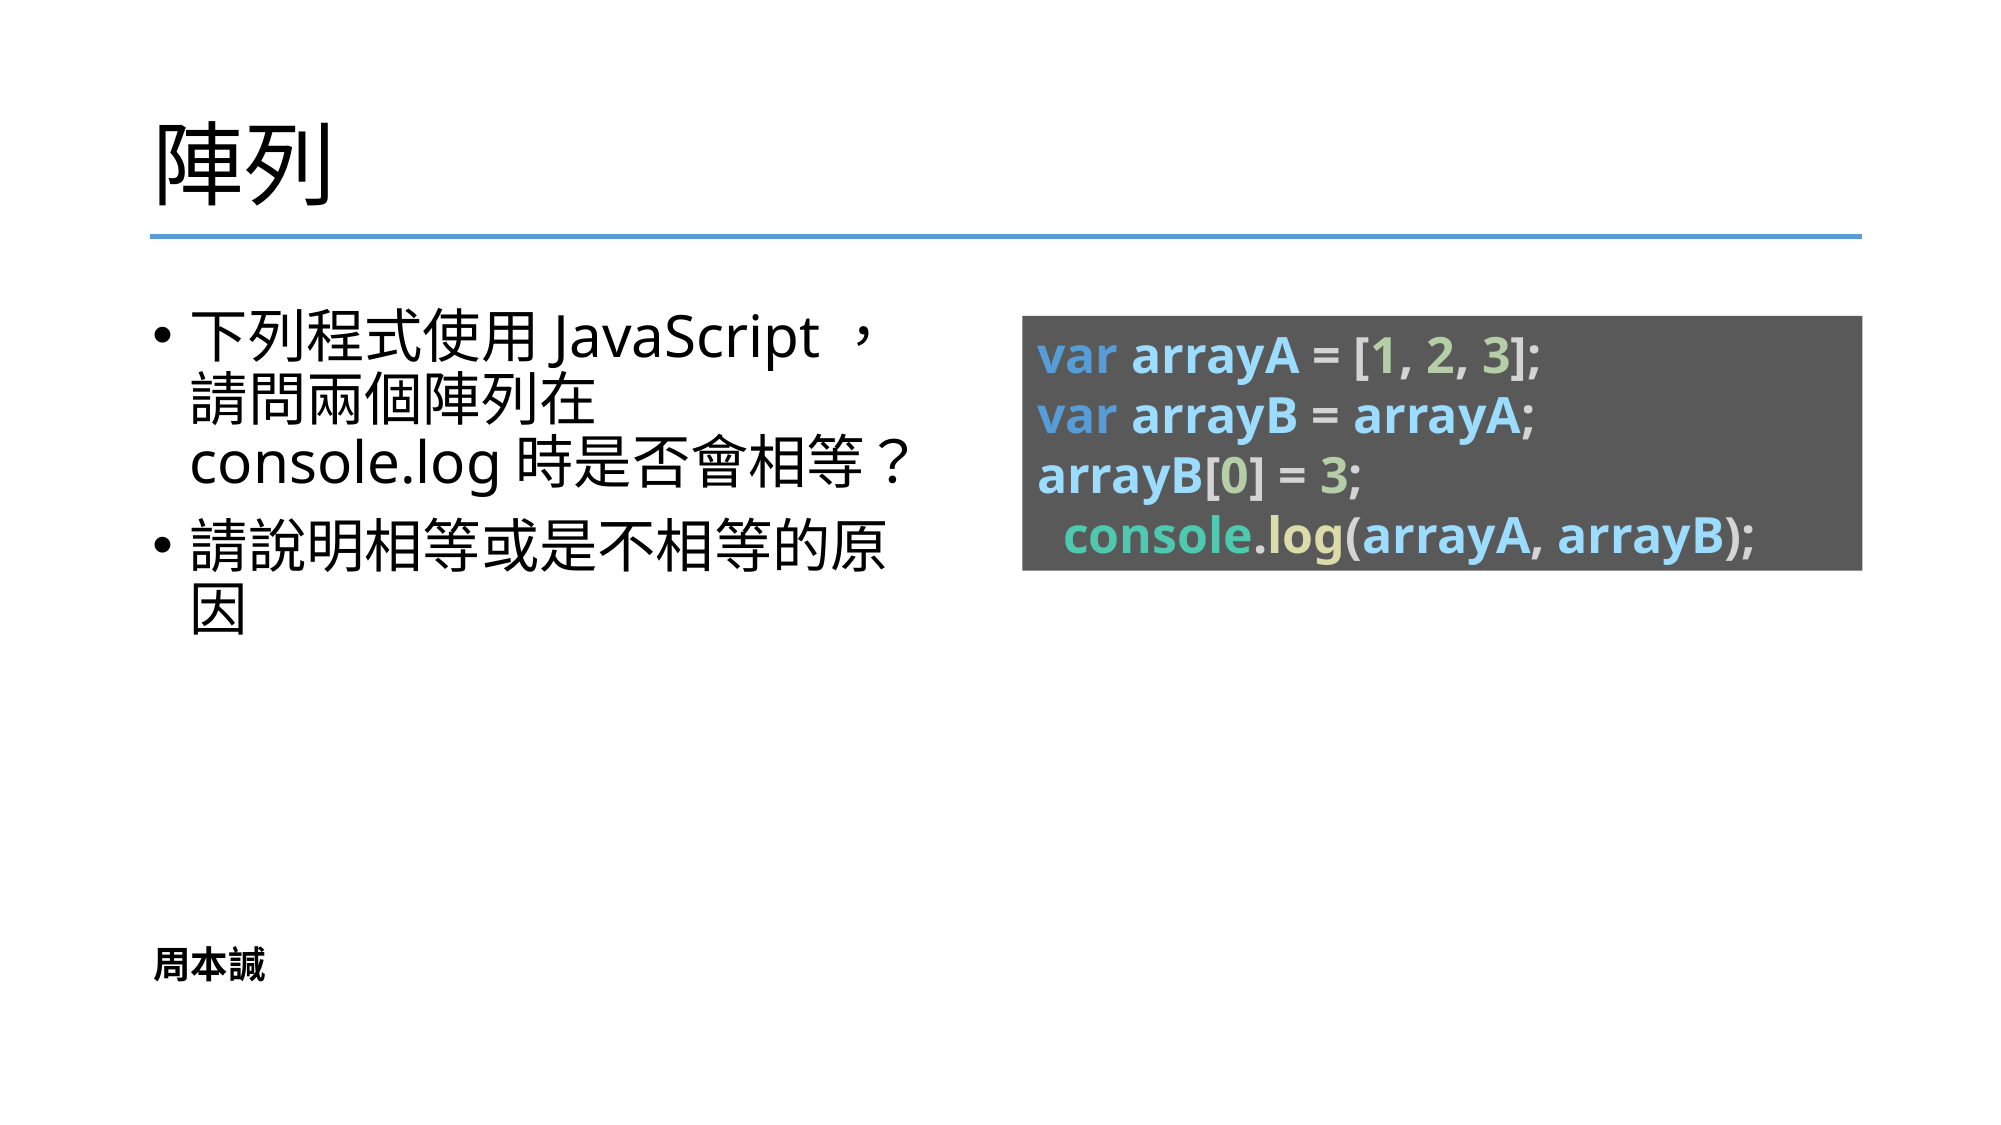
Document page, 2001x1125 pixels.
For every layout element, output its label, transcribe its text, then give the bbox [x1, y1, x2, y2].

title 陣列 [137, 59, 1863, 278]
list 下列程式使用JavaScript，請問兩個陣列在console.log時是否會相等？ 請說明相等或是不相等的原因 [137, 299, 918, 1014]
text_box 周本諴 [138, 933, 281, 994]
text_box var arrayA = [1, 2, 3]; var arrayB = arrayA; arrayB[0] = 3; console.log(arrayA, arrayB); [1022, 315, 1863, 571]
